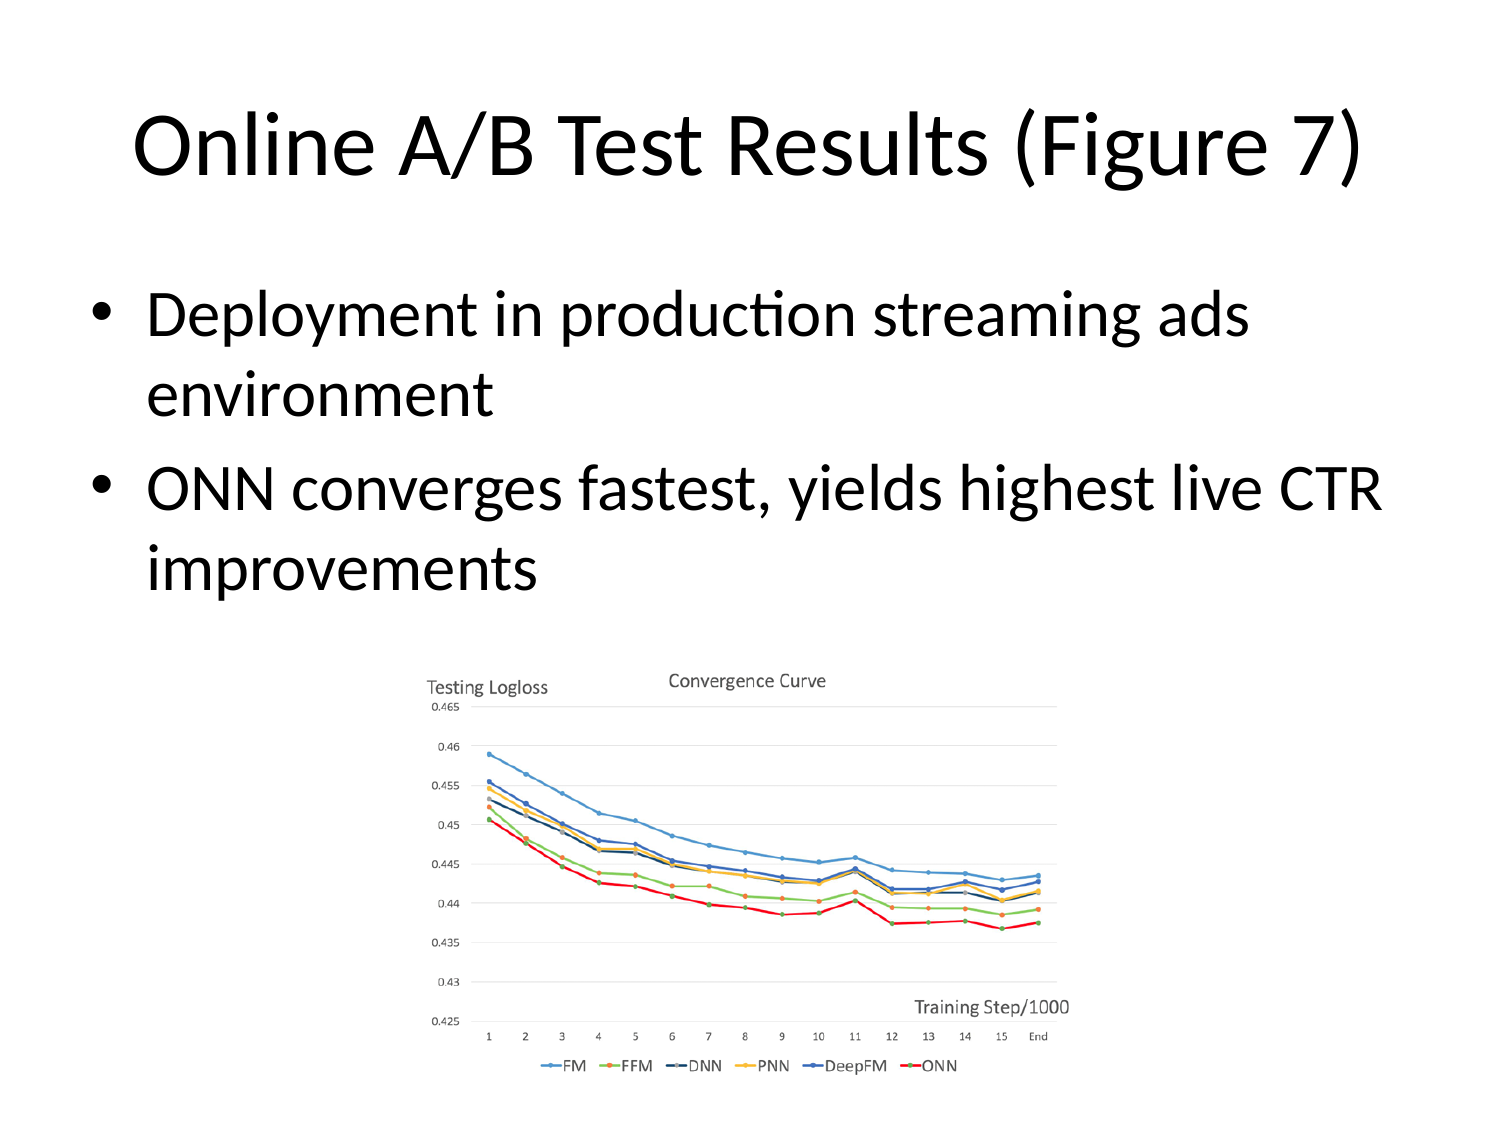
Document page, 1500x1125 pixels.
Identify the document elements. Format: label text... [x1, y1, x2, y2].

list Deployment in production streaming ads environment ONN converges fastest, yields highest live CTR improvements [75, 262, 1425, 1005]
title Online A/B Test Results (Figure 7) [75, 45, 1425, 233]
picture [403, 659, 1097, 1085]
